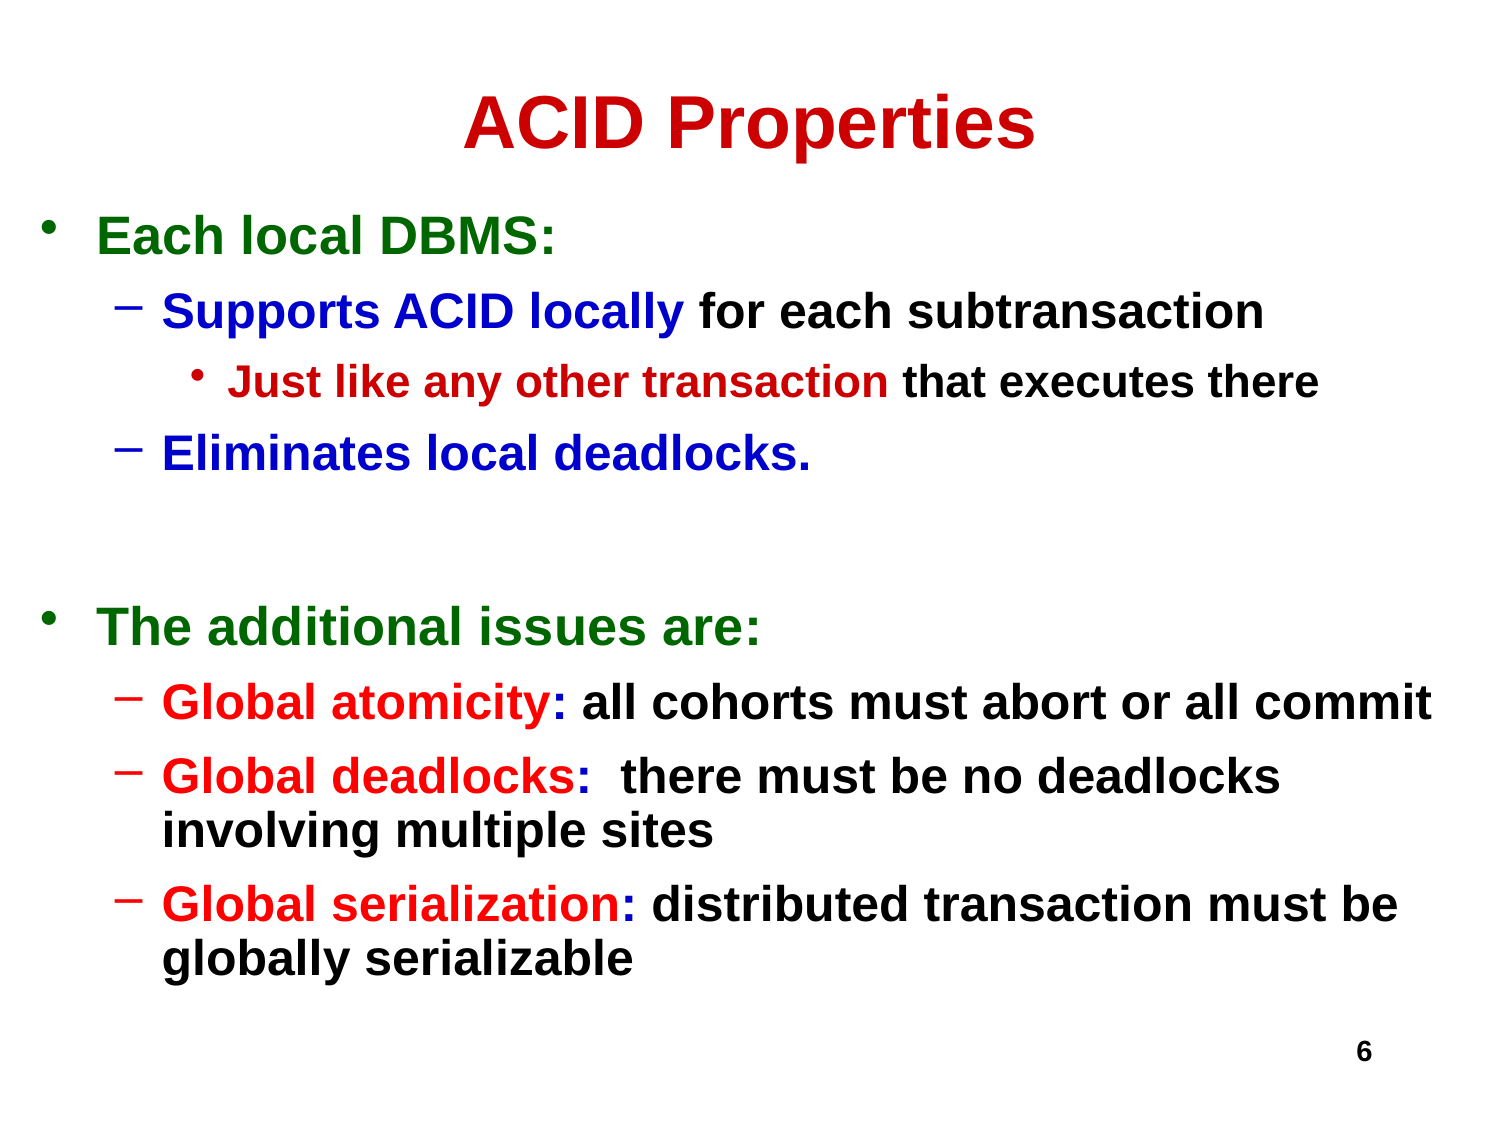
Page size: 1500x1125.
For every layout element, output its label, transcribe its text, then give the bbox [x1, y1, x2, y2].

text_box [1074, 1038, 1388, 1100]
title ACID Properties [112, 62, 1388, 176]
list Each local DBMS: Supports ACID locally for each subtransaction Just like any other transaction that executes there Eliminates local deadlocks. The additional issues are: Global atomicity: all cohorts must abort or all commit Global deadlocks: there must be no deadlocks involving multiple sites Global serialization: distributed transaction must be globally serializable [24, 199, 1500, 1038]
